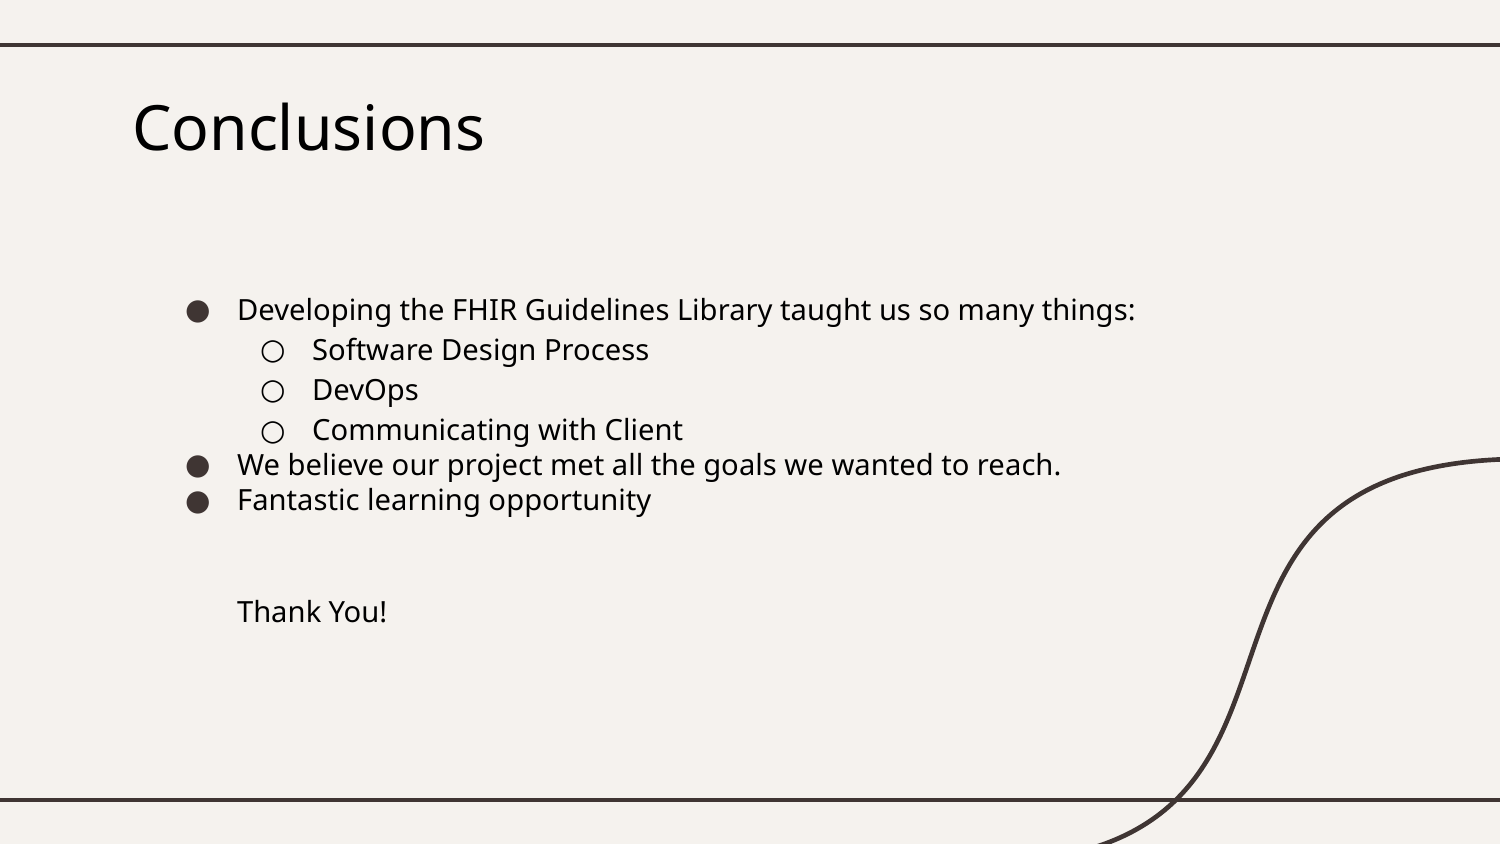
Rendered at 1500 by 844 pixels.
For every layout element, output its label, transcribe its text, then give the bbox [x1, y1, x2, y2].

title Conclusions [116, 72, 1182, 167]
subtitle Developing the FHIR Guidelines Library taught us so many things: Software Design Process DevOps Communicating with Client We believe our project met all the goals we wanted to reach. Fantastic learning opportunity Thank You! [146, 275, 1249, 667]
